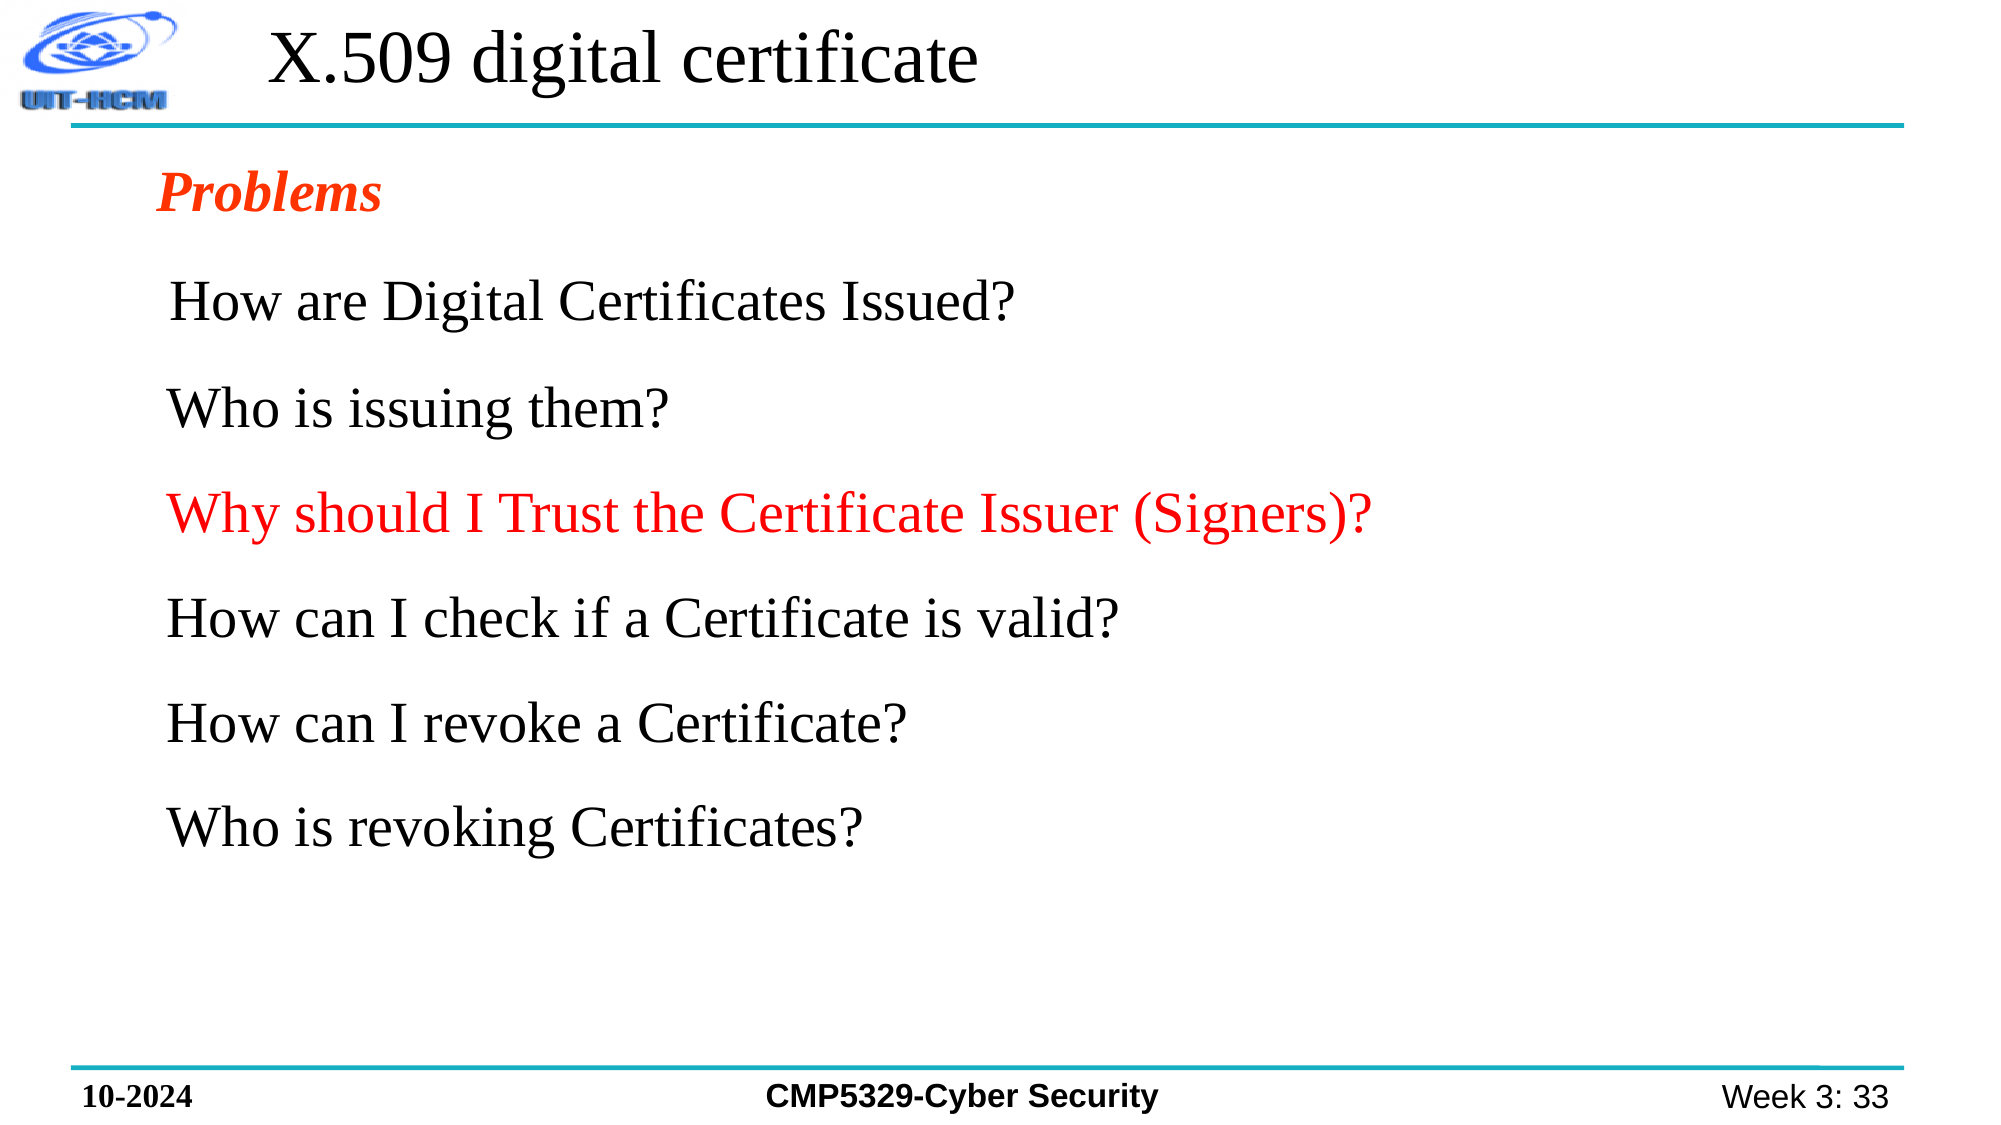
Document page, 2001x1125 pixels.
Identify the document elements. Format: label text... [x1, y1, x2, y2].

text_box How are Digital Certificates Issued? Who is issuing them? Why should I Trust the Certificate Issuer (Signers)? How can I check if a Certificate is valid? How can I revoke a Certificate? Who is revoking Certificates? [137, 206, 1731, 922]
text_box X.509 digital certificate [252, 0, 996, 105]
text_box Problems [141, 159, 398, 231]
picture [1, 0, 197, 120]
